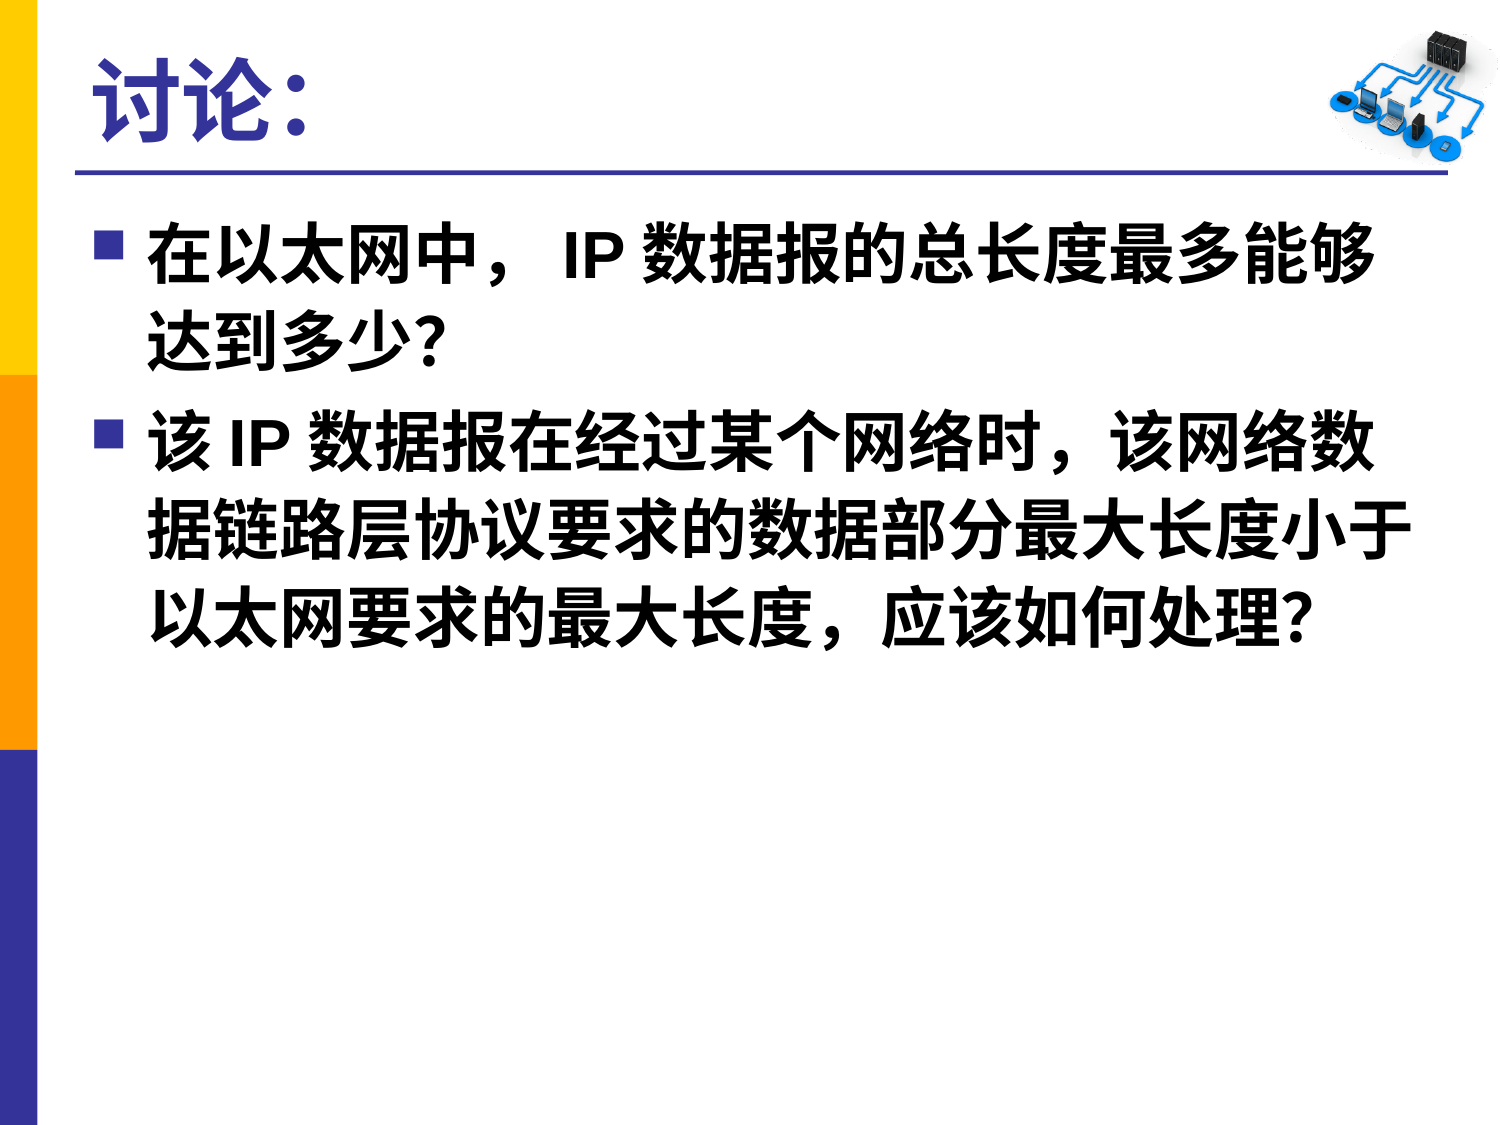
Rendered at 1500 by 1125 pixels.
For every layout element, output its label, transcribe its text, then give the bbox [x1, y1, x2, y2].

list 在以太网中，IP数据报的总长度最多能够达到多少？ 该IP数据报在经过某个网络时，该网络数据链路层协议要求的数据部分最大长度小于以太网要求的最大长度，应该如何处理？ [75, 196, 1448, 1006]
title 讨论： [75, 30, 1448, 161]
picture [1327, 30, 1499, 165]
